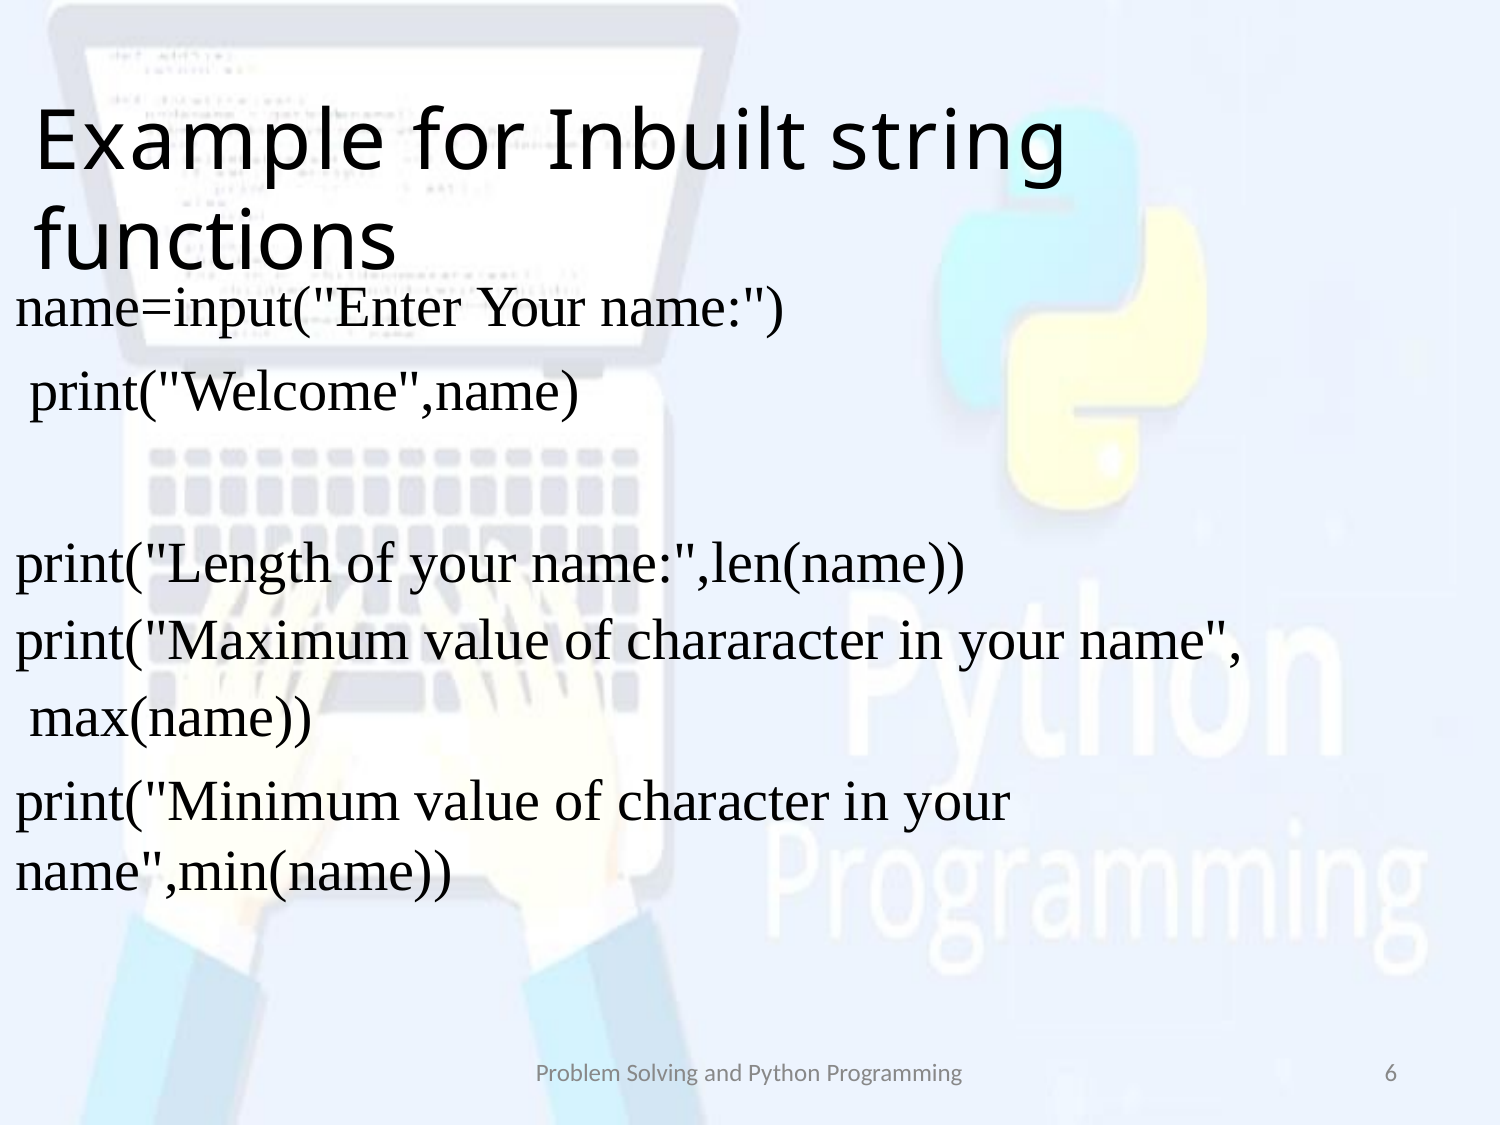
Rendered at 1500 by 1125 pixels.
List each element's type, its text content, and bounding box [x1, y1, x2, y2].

picture [0, 0, 1500, 1125]
footer Problem Solving and Python Programming [533, 1060, 966, 1125]
title Example for Inbuilt string functions [31, 83, 1382, 251]
text_box name=input("Enter Your name:") print("Welcome",name) print("Length of your name:",len(name)) print("Maximum value of chararacter in your name", max(name)) print("Minimum value of character in your name",min(name)) [12, 251, 1471, 902]
slide_number 6 [1378, 1060, 1417, 1125]
